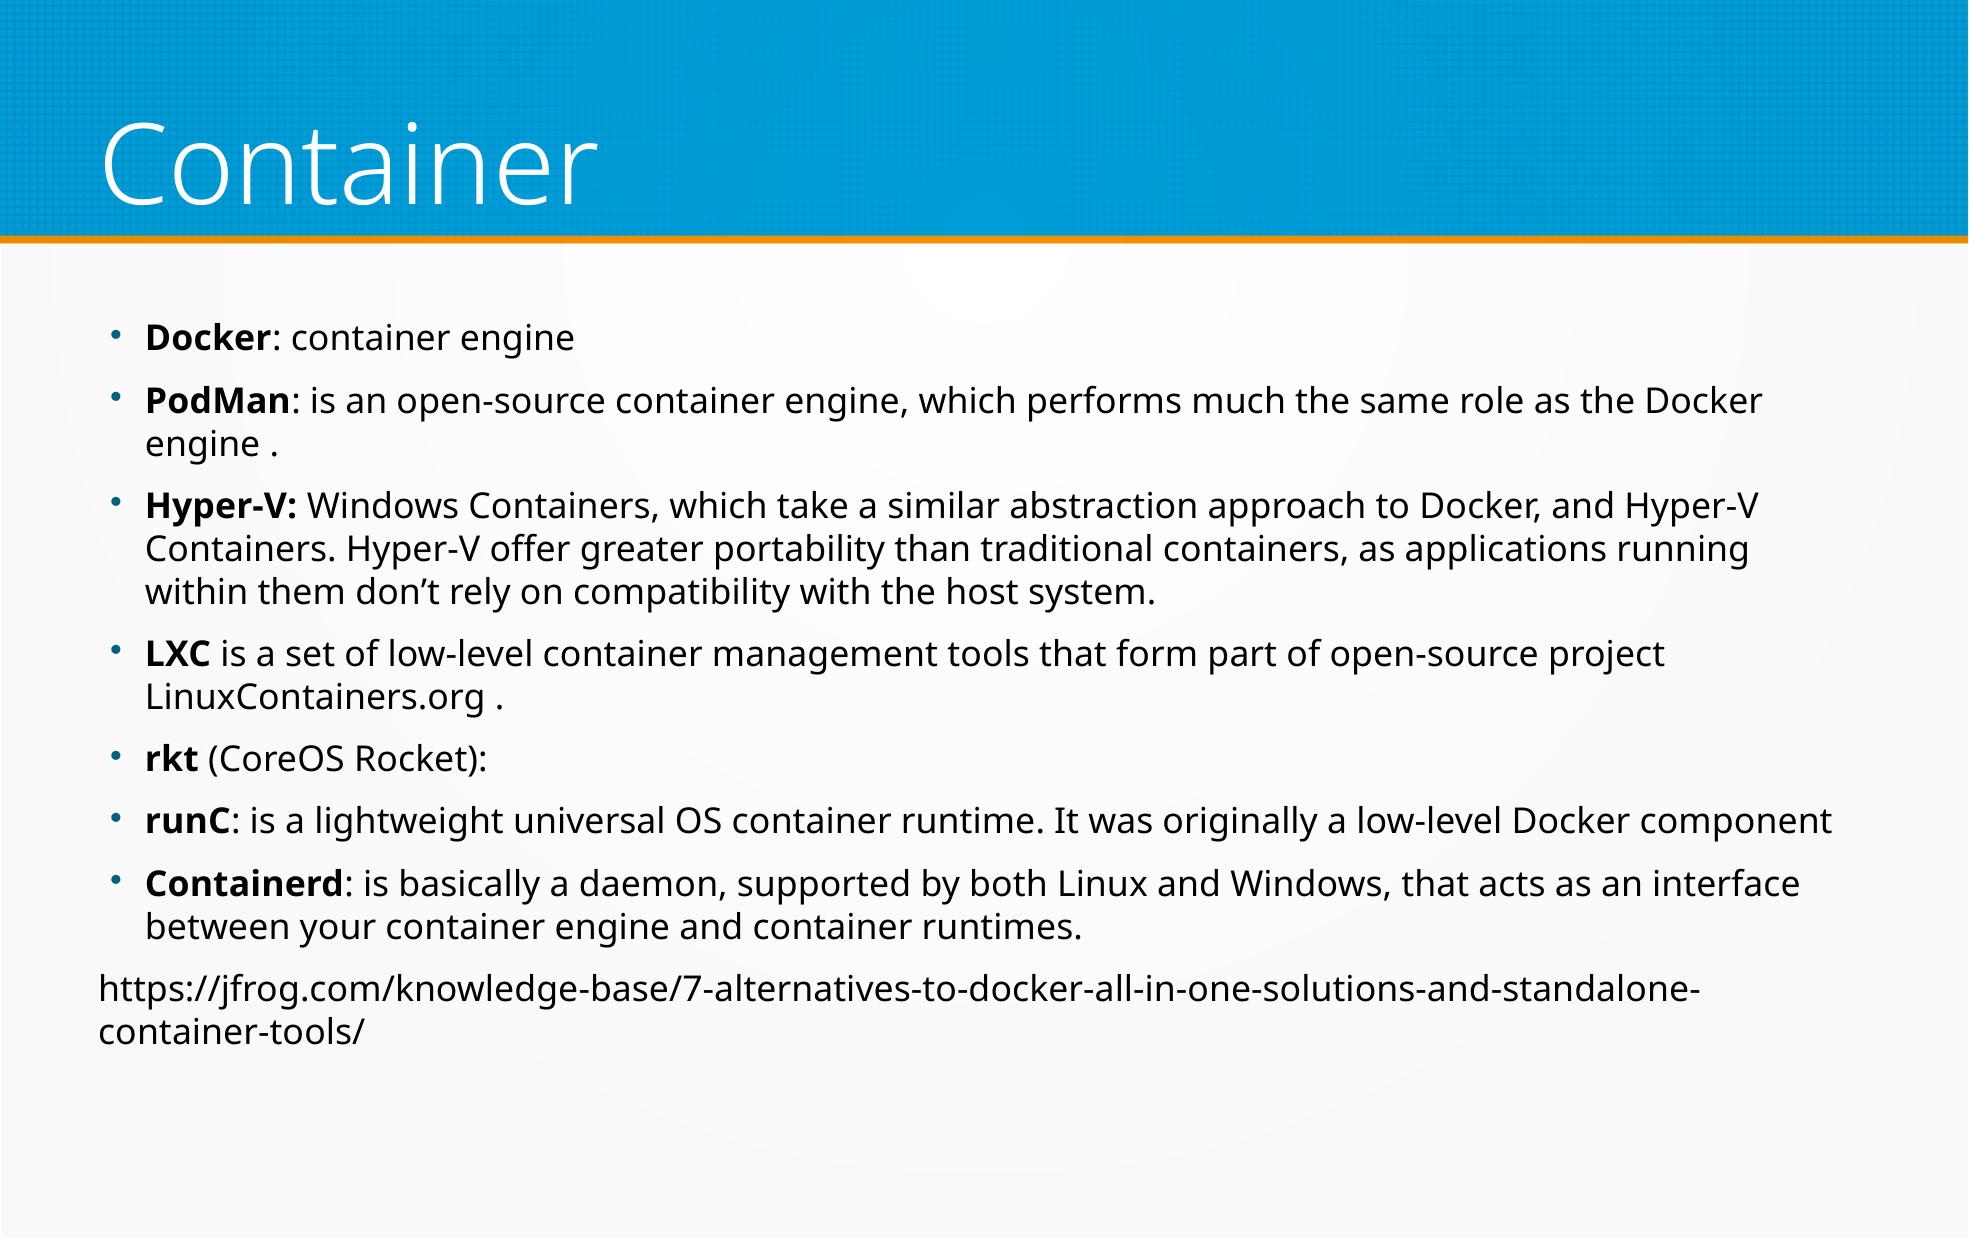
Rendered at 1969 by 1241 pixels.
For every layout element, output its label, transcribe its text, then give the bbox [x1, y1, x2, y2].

text_box Container [98, 19, 1870, 227]
picture [0, 236, 1969, 1241]
text_box Docker: container engine PodMan: is an open-source container engine, which performs much the same role as the Docker engine . Hyper-V: Windows Containers, which take a similar abstraction approach to Docker, and Hyper-V Containers. Hyper-V offer greater portability than traditional containers, as applications running within them don’t rely on compatibility with the host system. LXC is a set of low-level container management tools that form part of open-source project LinuxContainers.org . rkt (CoreOS Rocket): runC: is a lightweight universal OS container runtime. It was originally a low-level Docker component Containerd: is basically a daemon, supported by both Linux and Windows, that acts as an interface between your container engine and container runtimes. https://jfrog.com/knowledge-base/7-alternatives-to-docker-all-in-one-solutions-and-standalone-container-tools/ [98, 314, 1860, 1080]
